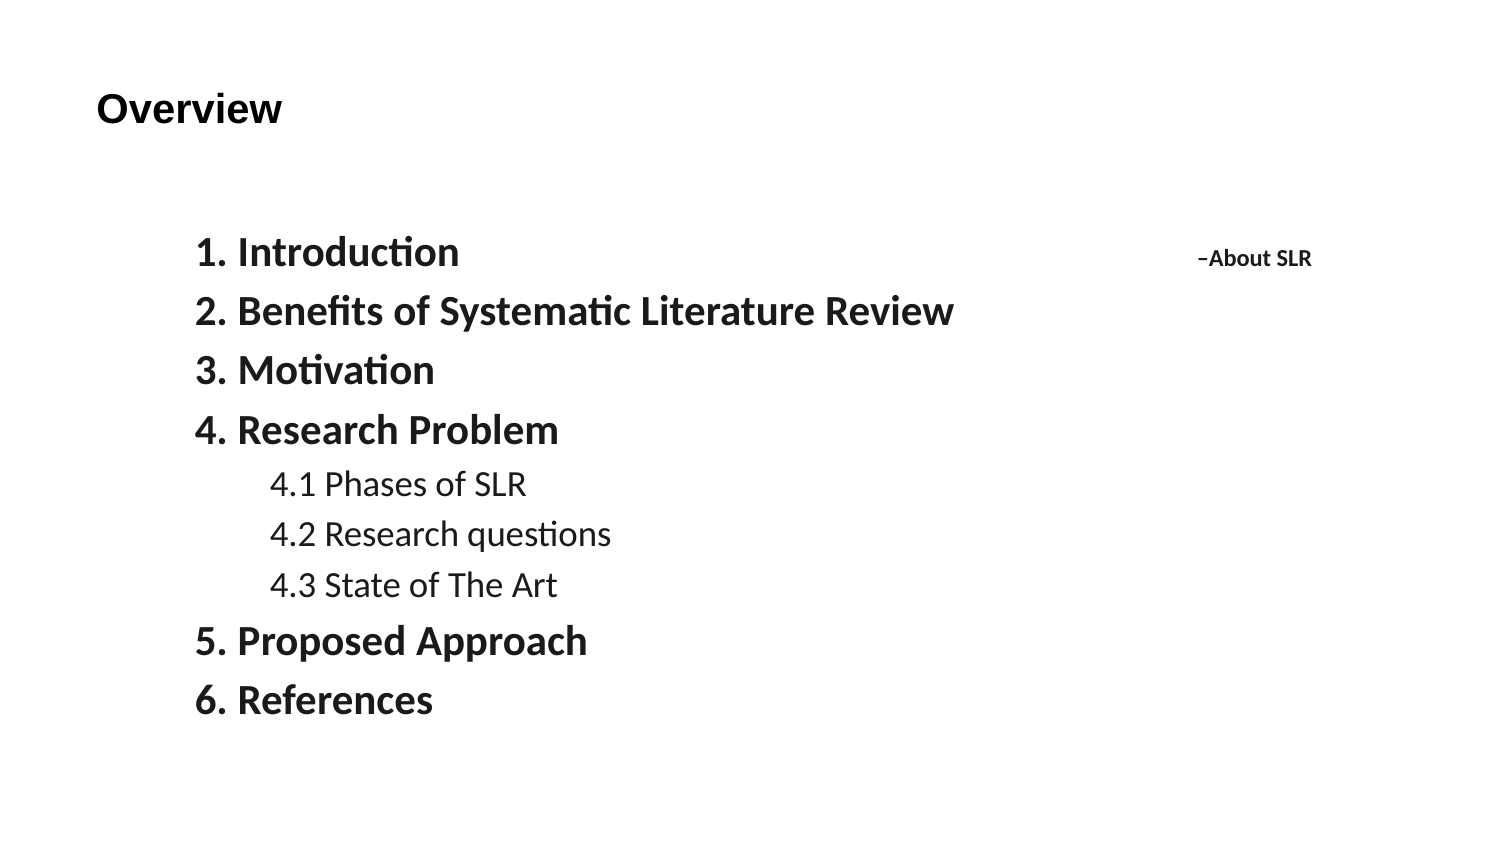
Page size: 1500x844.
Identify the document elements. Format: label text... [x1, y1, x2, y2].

text_box Overview [81, 67, 1002, 148]
text_box 1. Introduction –About SLR 2. Benefits of Systematic Literature Review 3. Motivation 4. Research Problem 4.1 Phases of SLR 4.2 Research questions 4.3 State of The Art 5. Proposed Approach 6. References [179, 200, 1332, 774]
